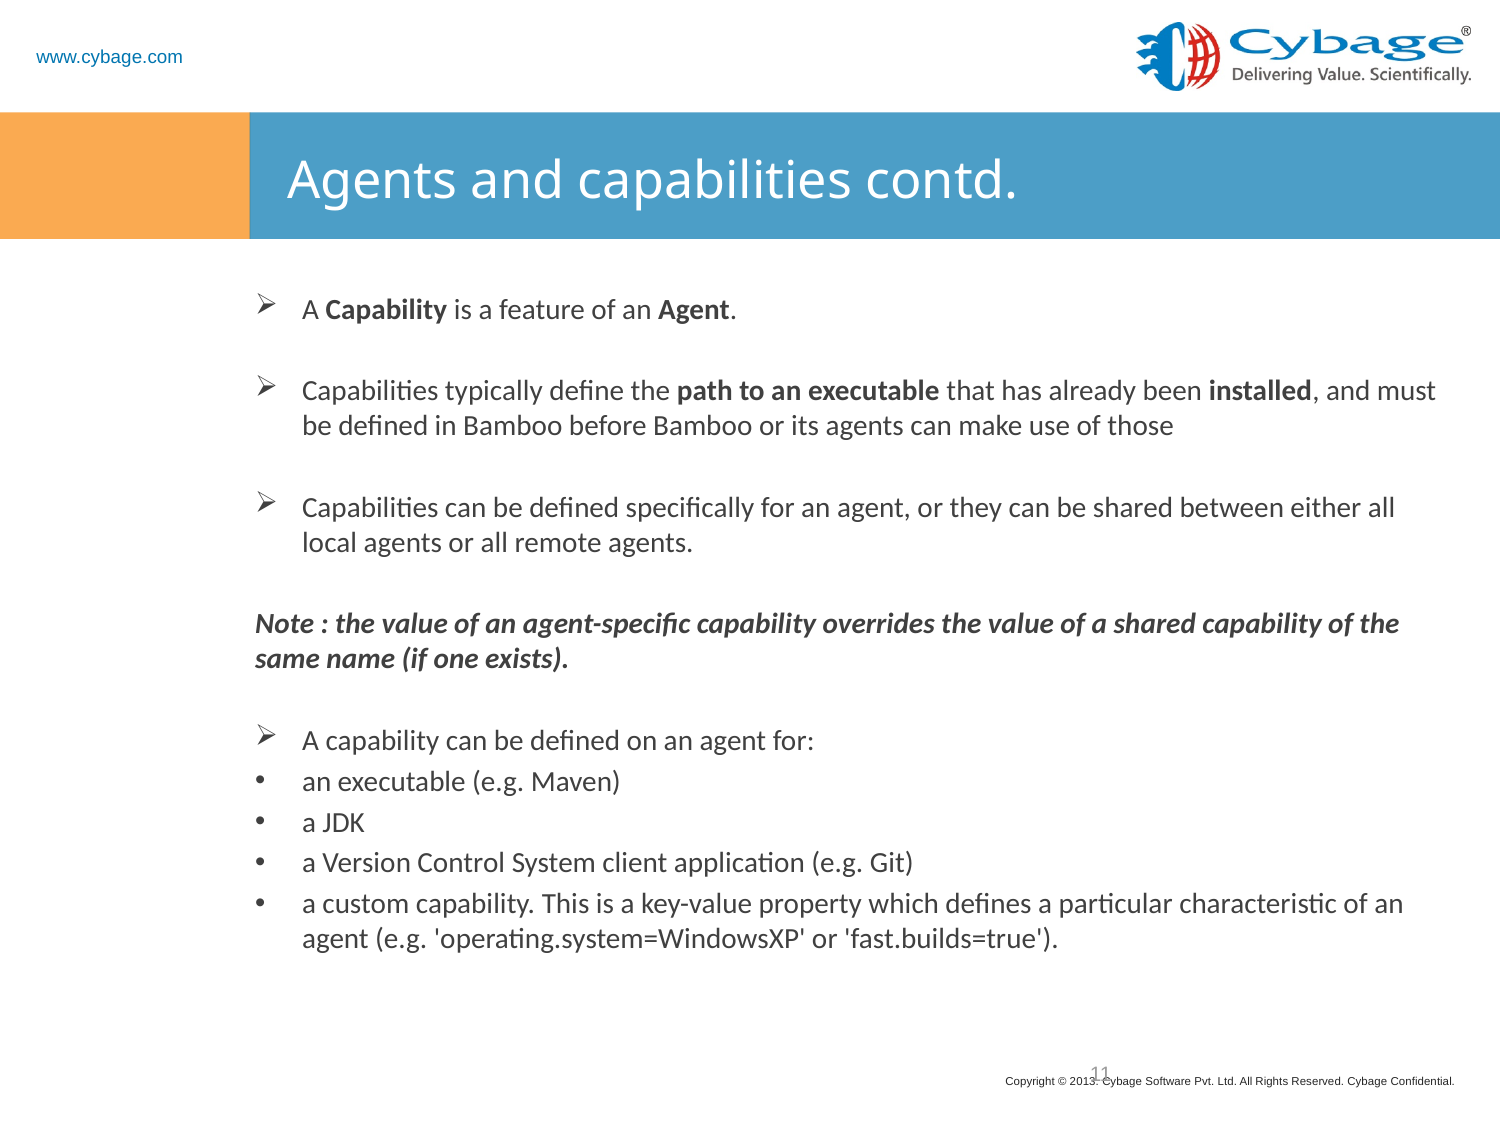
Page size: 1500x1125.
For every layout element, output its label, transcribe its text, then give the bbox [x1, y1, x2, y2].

picture [1136, 22, 1471, 91]
slide_number 11 [1074, 1042, 1425, 1103]
list A Capability is a feature of an Agent. Capabilities typically define the path to an executable that has already been installed, and must be defined in Bamboo before Bamboo or its agents can make use of those Capabilities can be defined specifically for an agent, or they can be shared between either all local agents or all remote agents. Note : the value of an agent-specific capability overrides the value of a shared capability of the same name (if one exists). A capability can be defined on an agent for: an executable (e.g. Maven) a JDK a Version Control System client application (e.g. Git) a custom capability. This is a key-value property which defines a particular characteristic of an agent (e.g. 'operating.system=WindowsXP' or 'fast.builds=true'). [240, 282, 1463, 1039]
title Agents and capabilities contd. [272, 131, 1463, 225]
